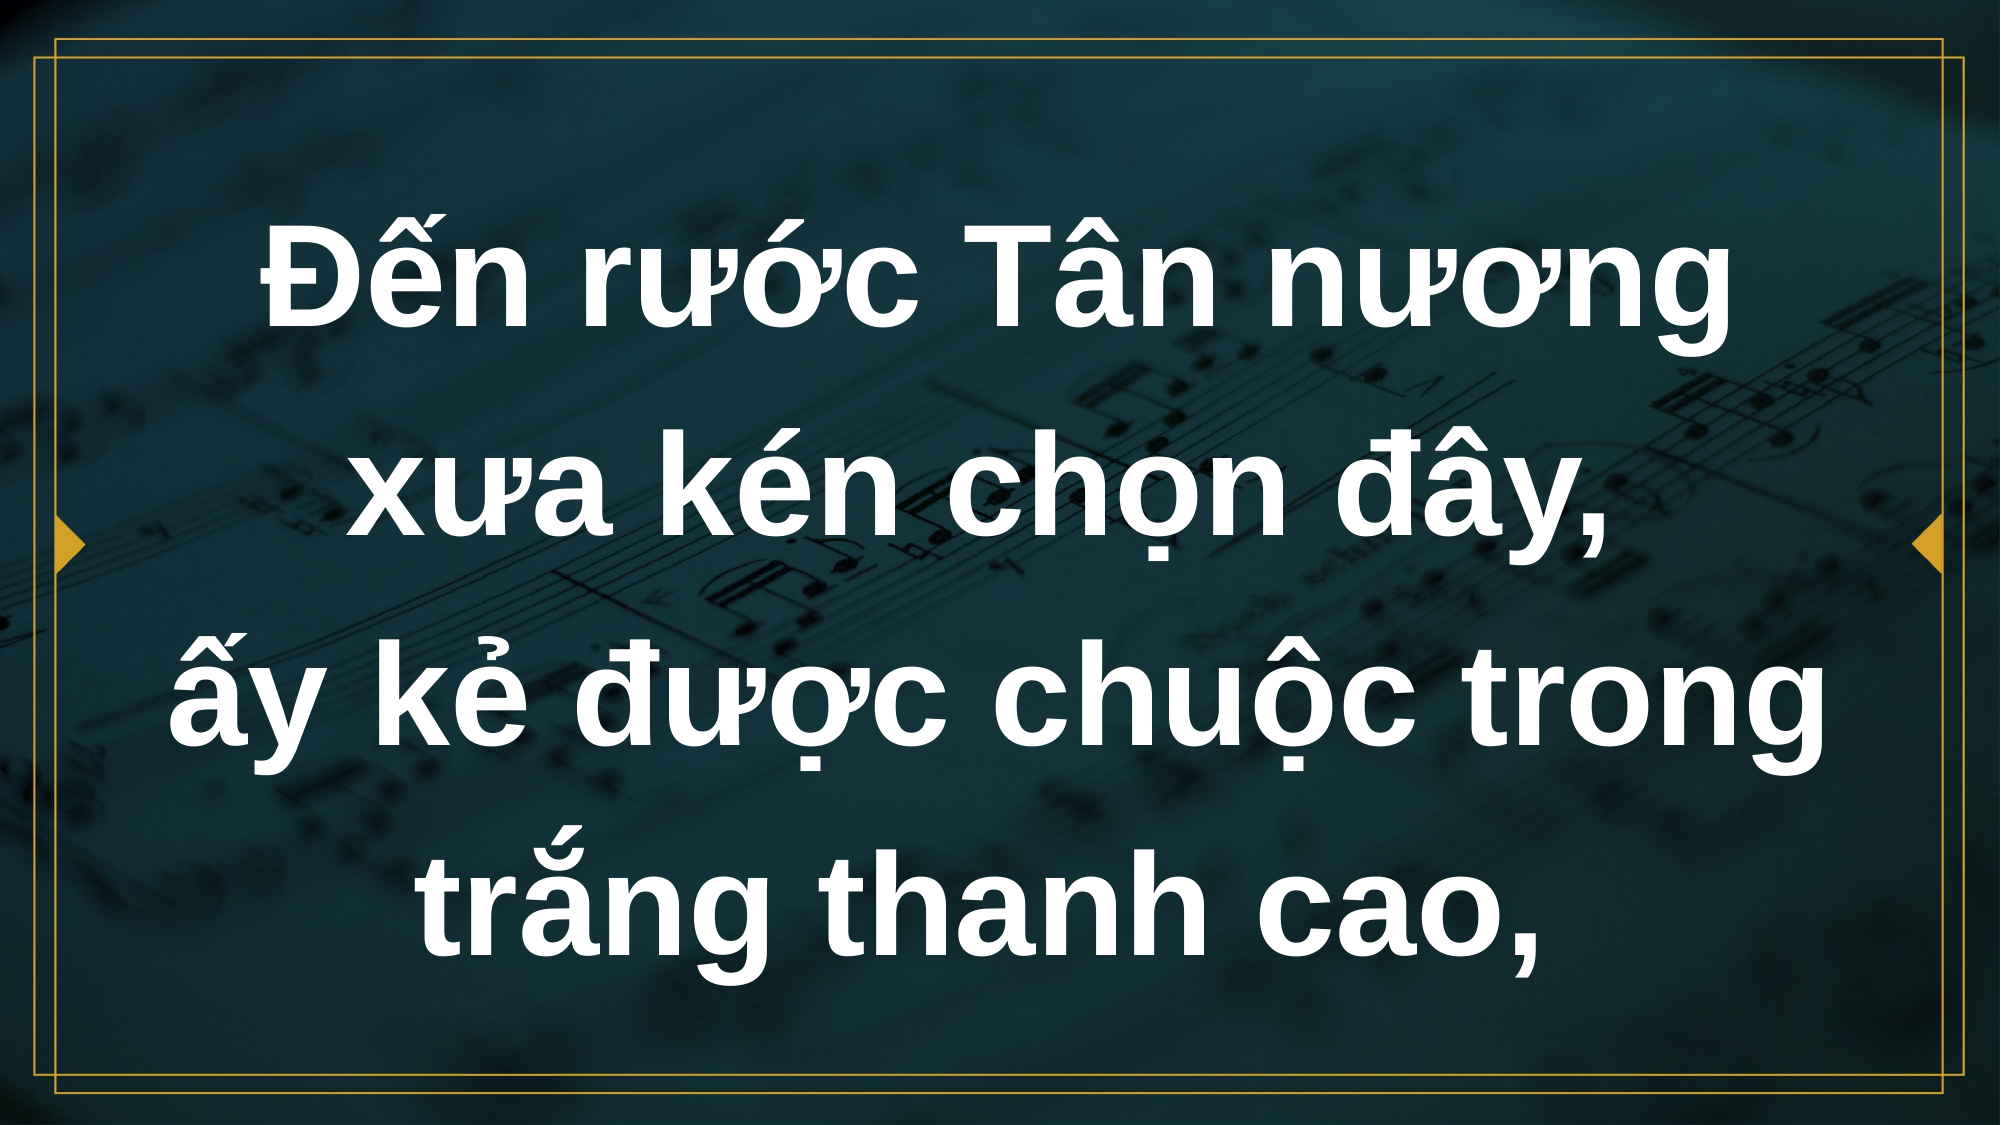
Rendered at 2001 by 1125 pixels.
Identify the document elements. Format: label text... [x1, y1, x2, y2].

picture [0, 0, 2000, 1125]
title Đến rước Tân nương xưa kén chọn đây, ấy kẻ được chuộc trong trắng thanh cao, [55, 53, 1945, 1077]
